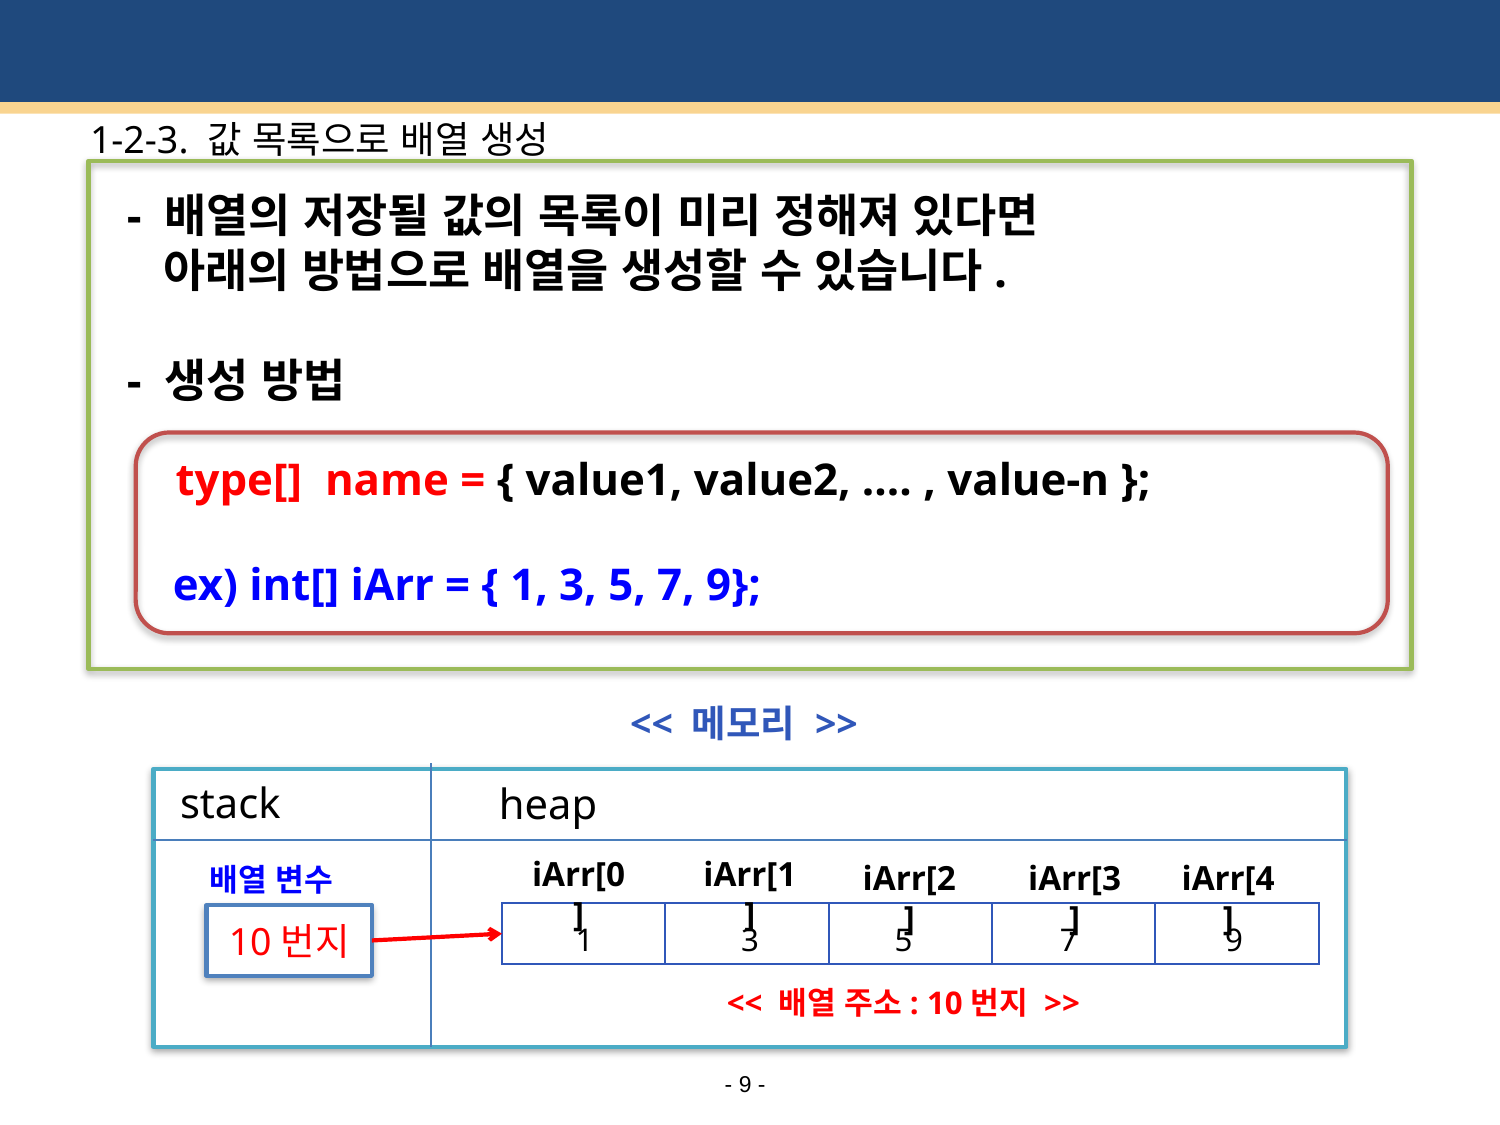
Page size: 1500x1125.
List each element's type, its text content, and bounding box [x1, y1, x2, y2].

table_header [975, 904, 991, 963]
title 1-2-3. 값 목록으로 배열 생성 [75, 45, 1425, 233]
text_box iArr[4] [1163, 849, 1294, 945]
table_header [1140, 904, 1154, 963]
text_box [371, 933, 503, 941]
table_header [1156, 904, 1163, 963]
text_box [133, 430, 1390, 636]
text_box iArr[0] [513, 847, 644, 941]
text_box iArr[3] [1009, 849, 1140, 945]
text_box 배열 변수 [194, 852, 396, 906]
table_header [830, 904, 844, 963]
text_box 5 [832, 912, 975, 965]
text_box [151, 767, 1348, 1049]
table_header [666, 904, 684, 963]
table_header [815, 904, 828, 963]
text_box [88, 160, 1412, 669]
table_header [644, 904, 664, 963]
table_header [1294, 904, 1318, 963]
text_box 10번지 [204, 906, 374, 978]
text_box << 배열 주소: 10번지 >> [490, 975, 1317, 1029]
text_box 1 [513, 912, 656, 965]
text_box 7 [997, 912, 1140, 965]
table_header [503, 914, 513, 963]
text_box stack [165, 769, 402, 834]
text_box iArr[2] [844, 849, 975, 945]
text_box 3 [679, 912, 821, 965]
text_box iArr[1] [684, 847, 815, 941]
text_box heap [484, 770, 721, 836]
text_box 9 [1163, 912, 1306, 965]
text_box << 메모리 >> [407, 692, 1081, 753]
table_header [993, 904, 1009, 963]
